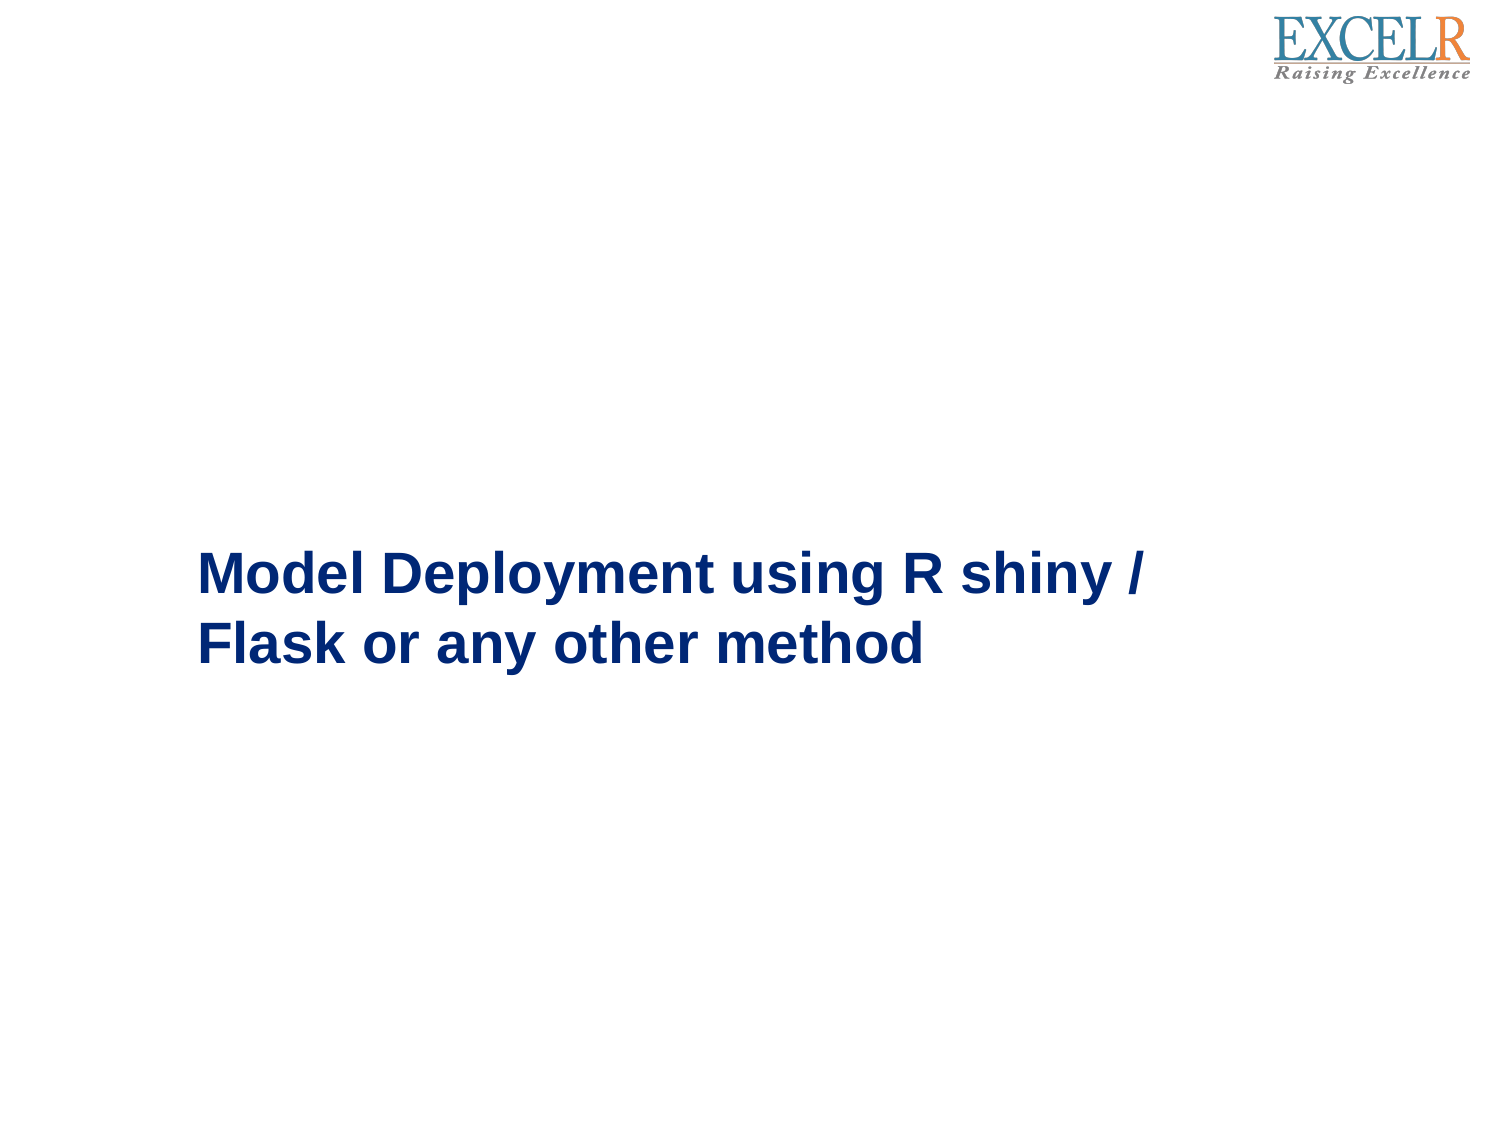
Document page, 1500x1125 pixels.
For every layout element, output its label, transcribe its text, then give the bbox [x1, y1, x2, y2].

text_box Model Deployment using R shiny / Flask or any other method [182, 527, 1318, 685]
picture [1274, 16, 1470, 85]
